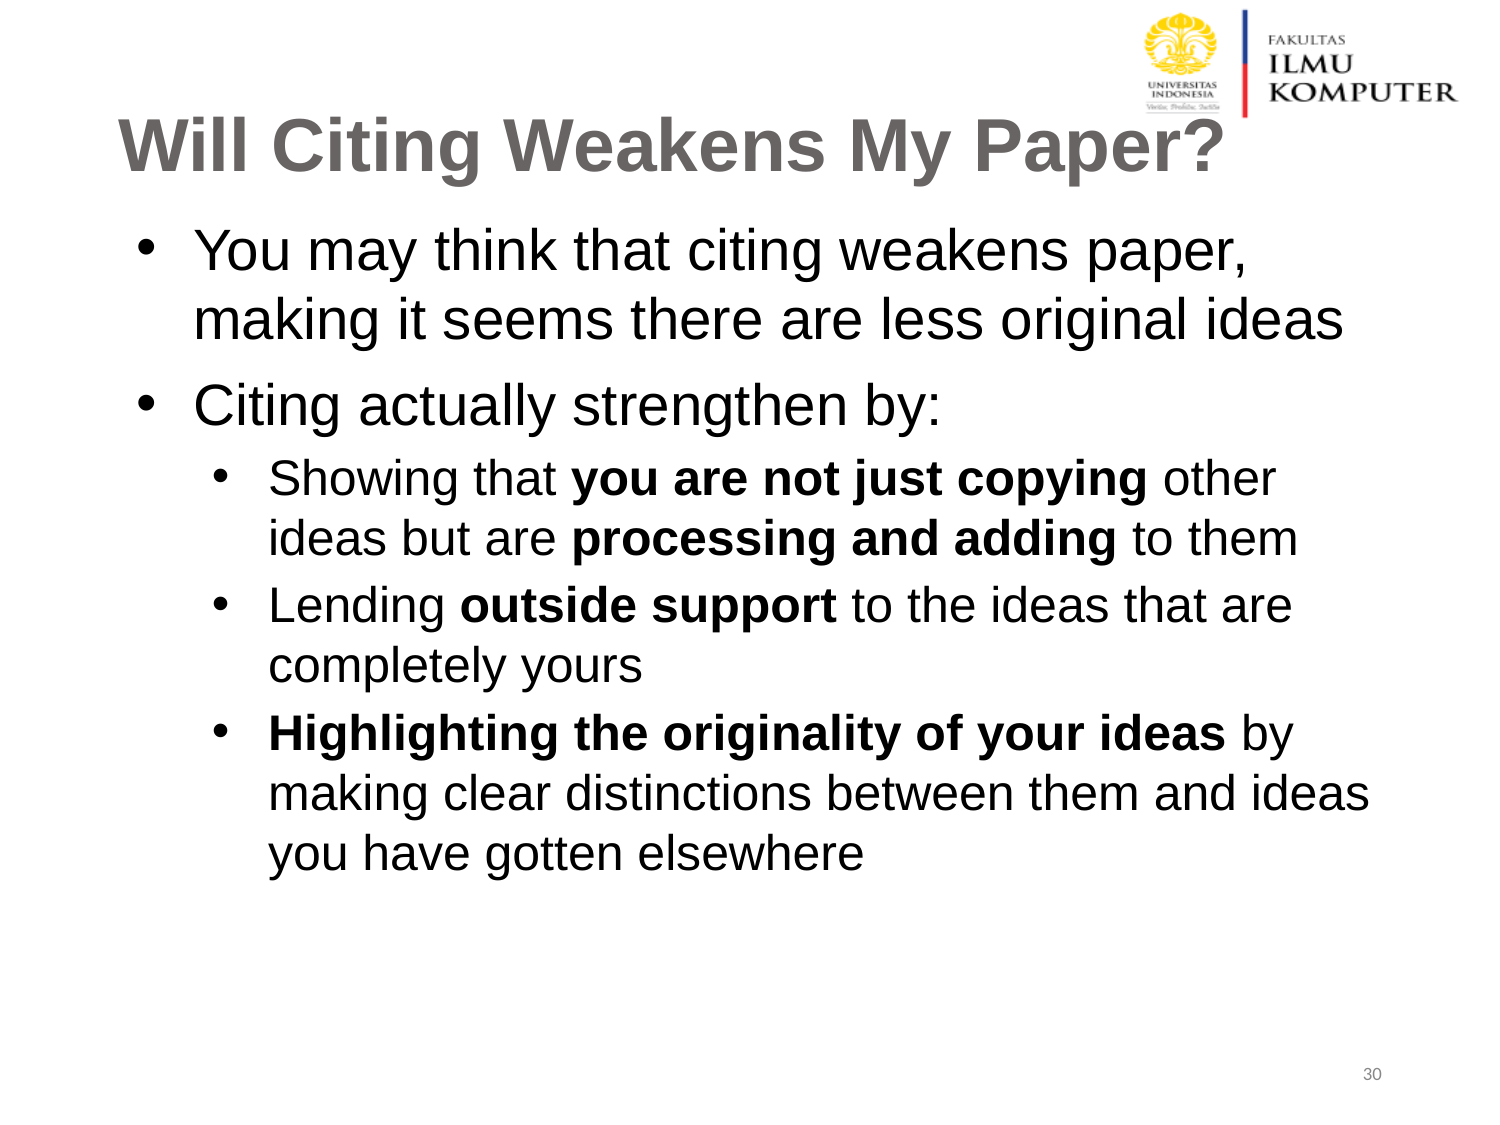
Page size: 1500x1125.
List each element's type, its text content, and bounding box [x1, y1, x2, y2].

picture [1137, 5, 1463, 119]
slide_number ‹#› [1059, 1042, 1397, 1103]
list You may think that citing weakens paper, making it seems there are less original ideas Citing actually strengthen by: Showing that you are not just copying other ideas but are processing and adding to them Lending outside support to the ideas that are completely yours Highlighting the originality of your ideas by making clear distinctions between them and ideas you have gotten elsewhere [103, 204, 1397, 1068]
title Will Citing Weakens My Paper? [103, 65, 1451, 229]
